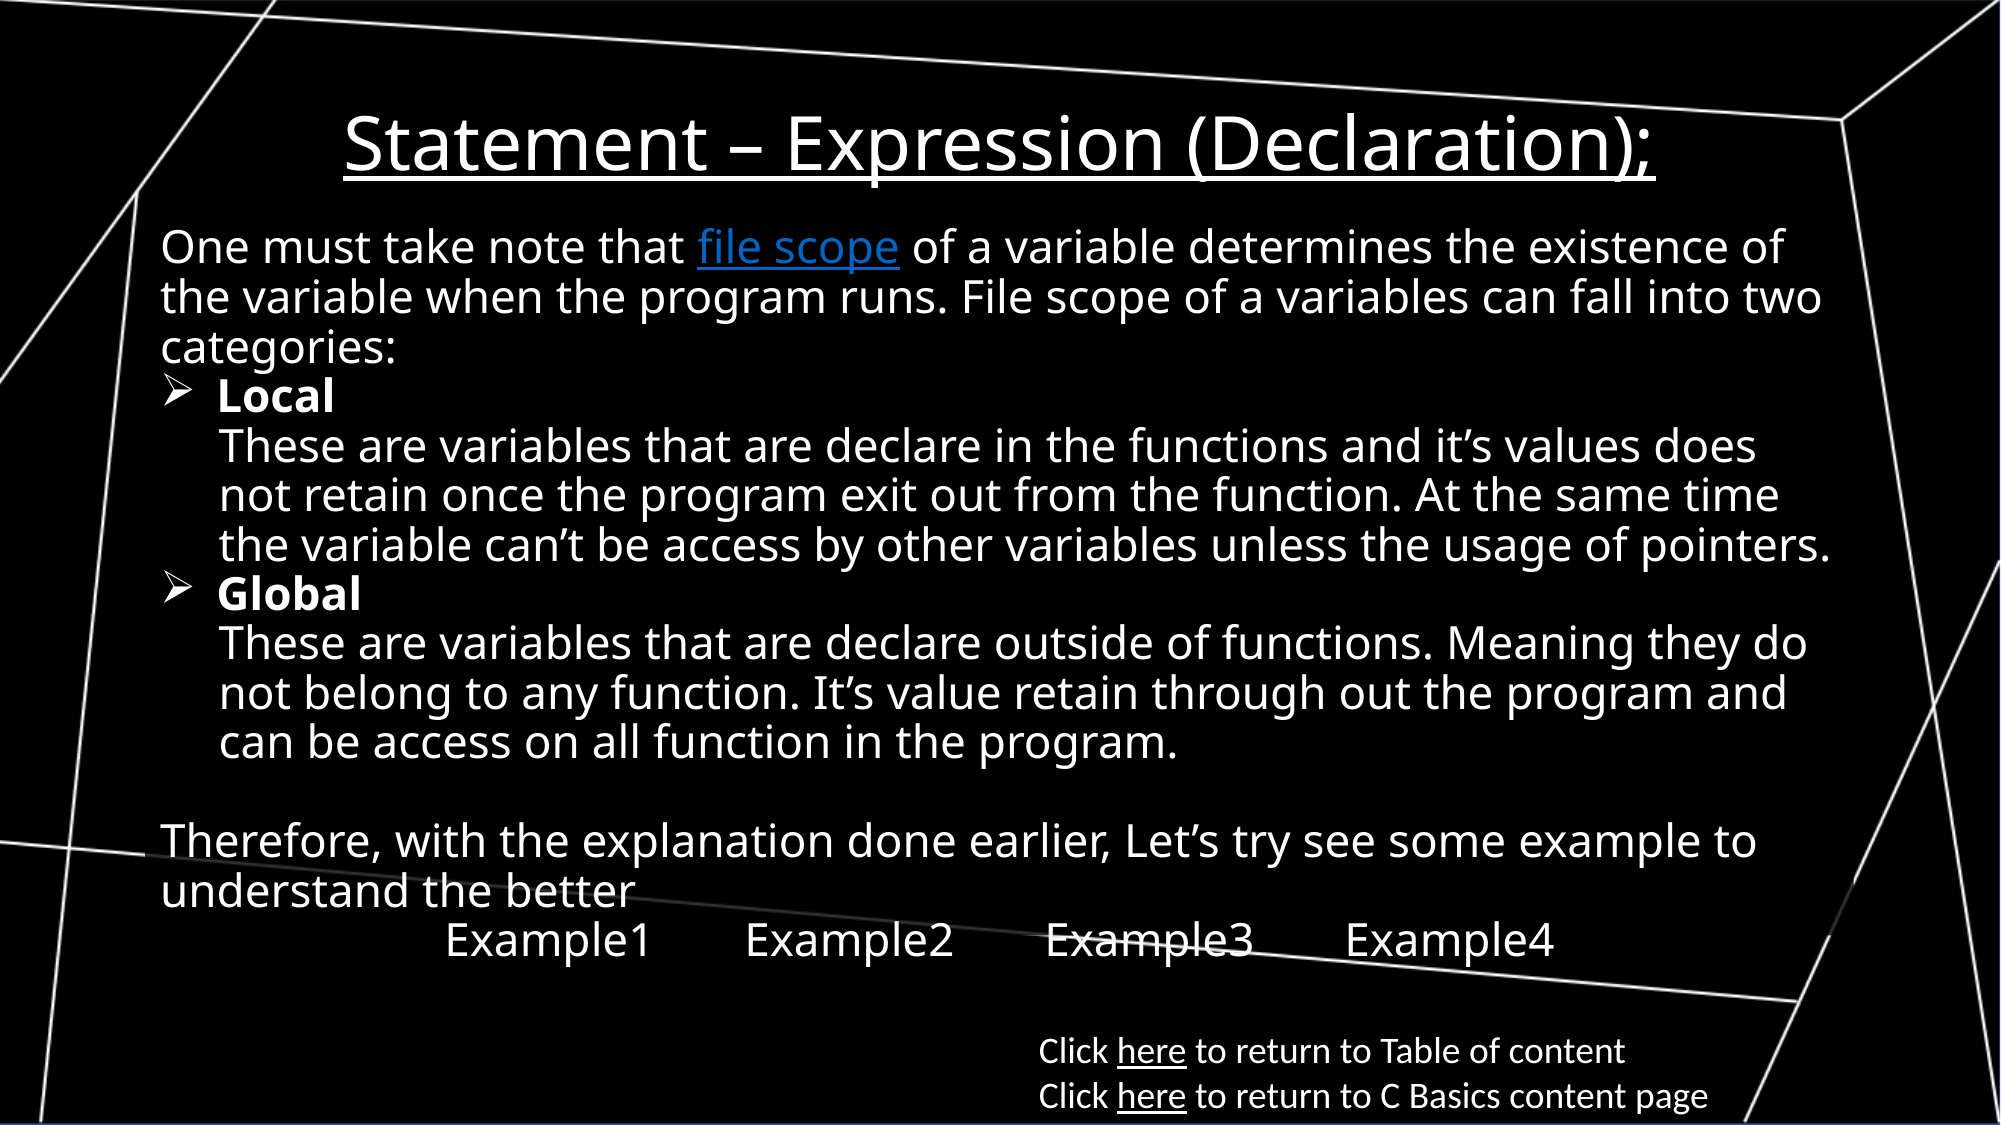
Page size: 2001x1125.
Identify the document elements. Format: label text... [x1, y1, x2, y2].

text_box Statement – Expression (Declaration); [188, 98, 1811, 196]
text_box One must take note that file scope of a variable determines the existence of the variable when the program runs. File scope of a variables can fall into two categories: Local These are variables that are declare in the functions and it’s values does not retain once the program exit out from the function. At the same time the variable can’t be access by other variables unless the usage of pointers. Global These are variables that are declare outside of functions. Meaning they do not belong to any function. It’s value retain through out the program and can be access on all function in the program. Therefore, with the explanation done earlier, Let’s try see some example to understand the better Example1 Example2 Example3 Example4 [145, 210, 1854, 936]
text_box Click here to return to Table of content Click here to return to C Basics content page [1023, 1018, 1734, 1124]
picture [0, 0, 2001, 1125]
